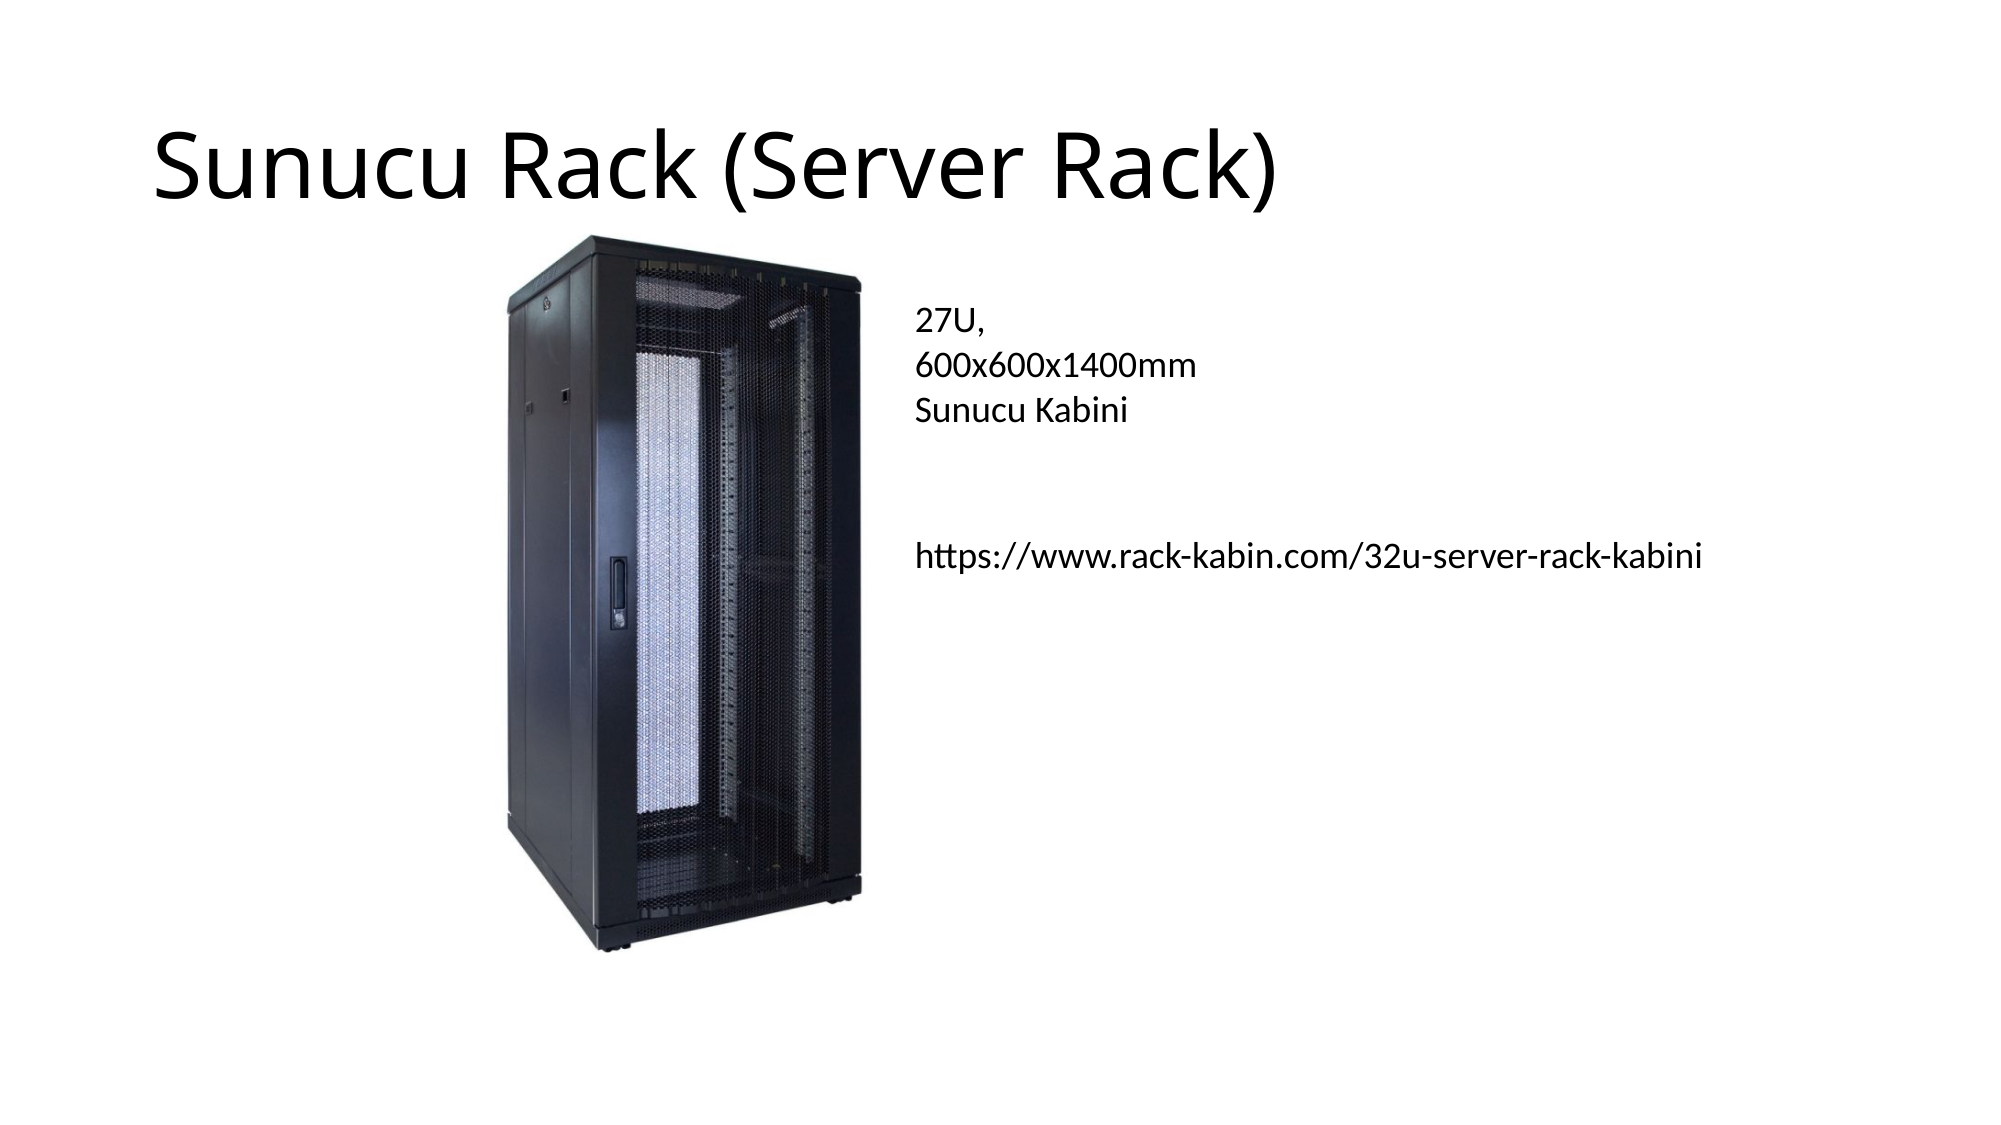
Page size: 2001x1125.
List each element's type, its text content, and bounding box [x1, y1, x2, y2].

text_box https://www.rack-kabin.com/32u-server-rack-kabini [900, 523, 1900, 584]
title Sunucu Rack (Server Rack) [137, 59, 1863, 278]
picture [461, 233, 876, 953]
text_box 27U, 600x600x1400mm Sunucu Kabini [900, 287, 1265, 438]
